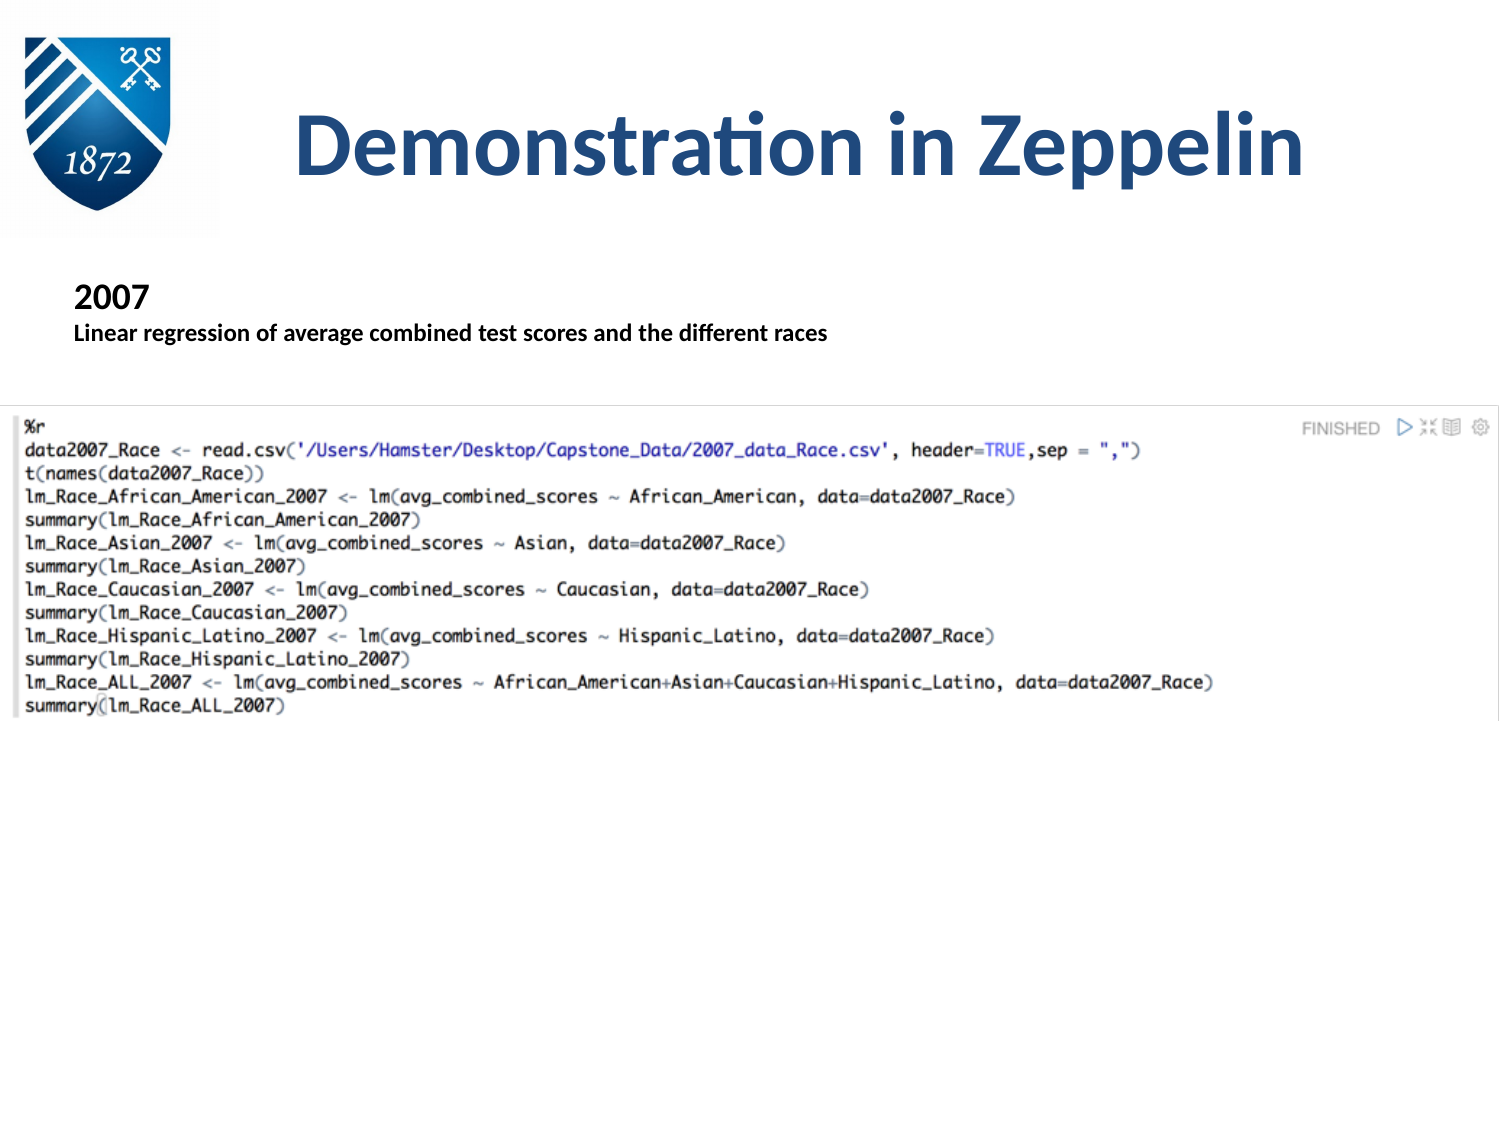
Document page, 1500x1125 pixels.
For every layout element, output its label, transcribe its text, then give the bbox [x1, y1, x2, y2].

picture [0, 0, 220, 238]
text_box 2007 Linear regression of average combined test scores and the different races [59, 264, 1443, 355]
title Demonstration in Zeppelin [176, 45, 1425, 233]
picture [0, 404, 1500, 721]
